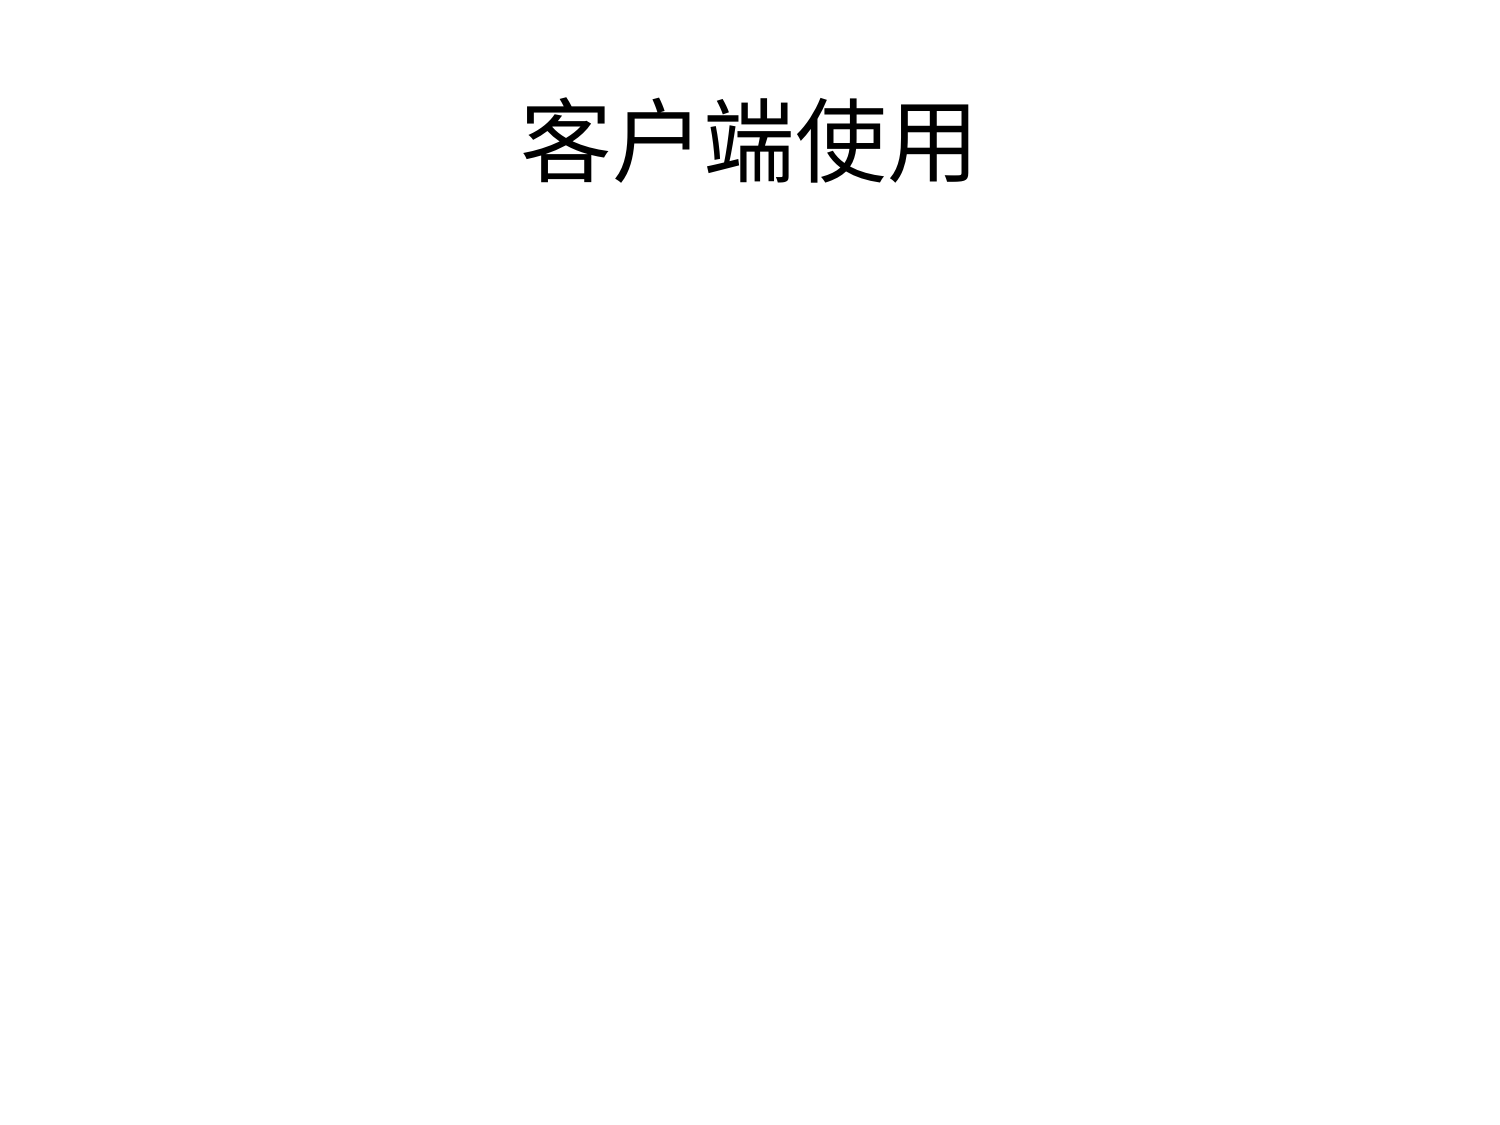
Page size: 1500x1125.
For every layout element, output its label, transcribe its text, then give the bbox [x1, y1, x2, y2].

title 客户端使用 [75, 45, 1425, 233]
